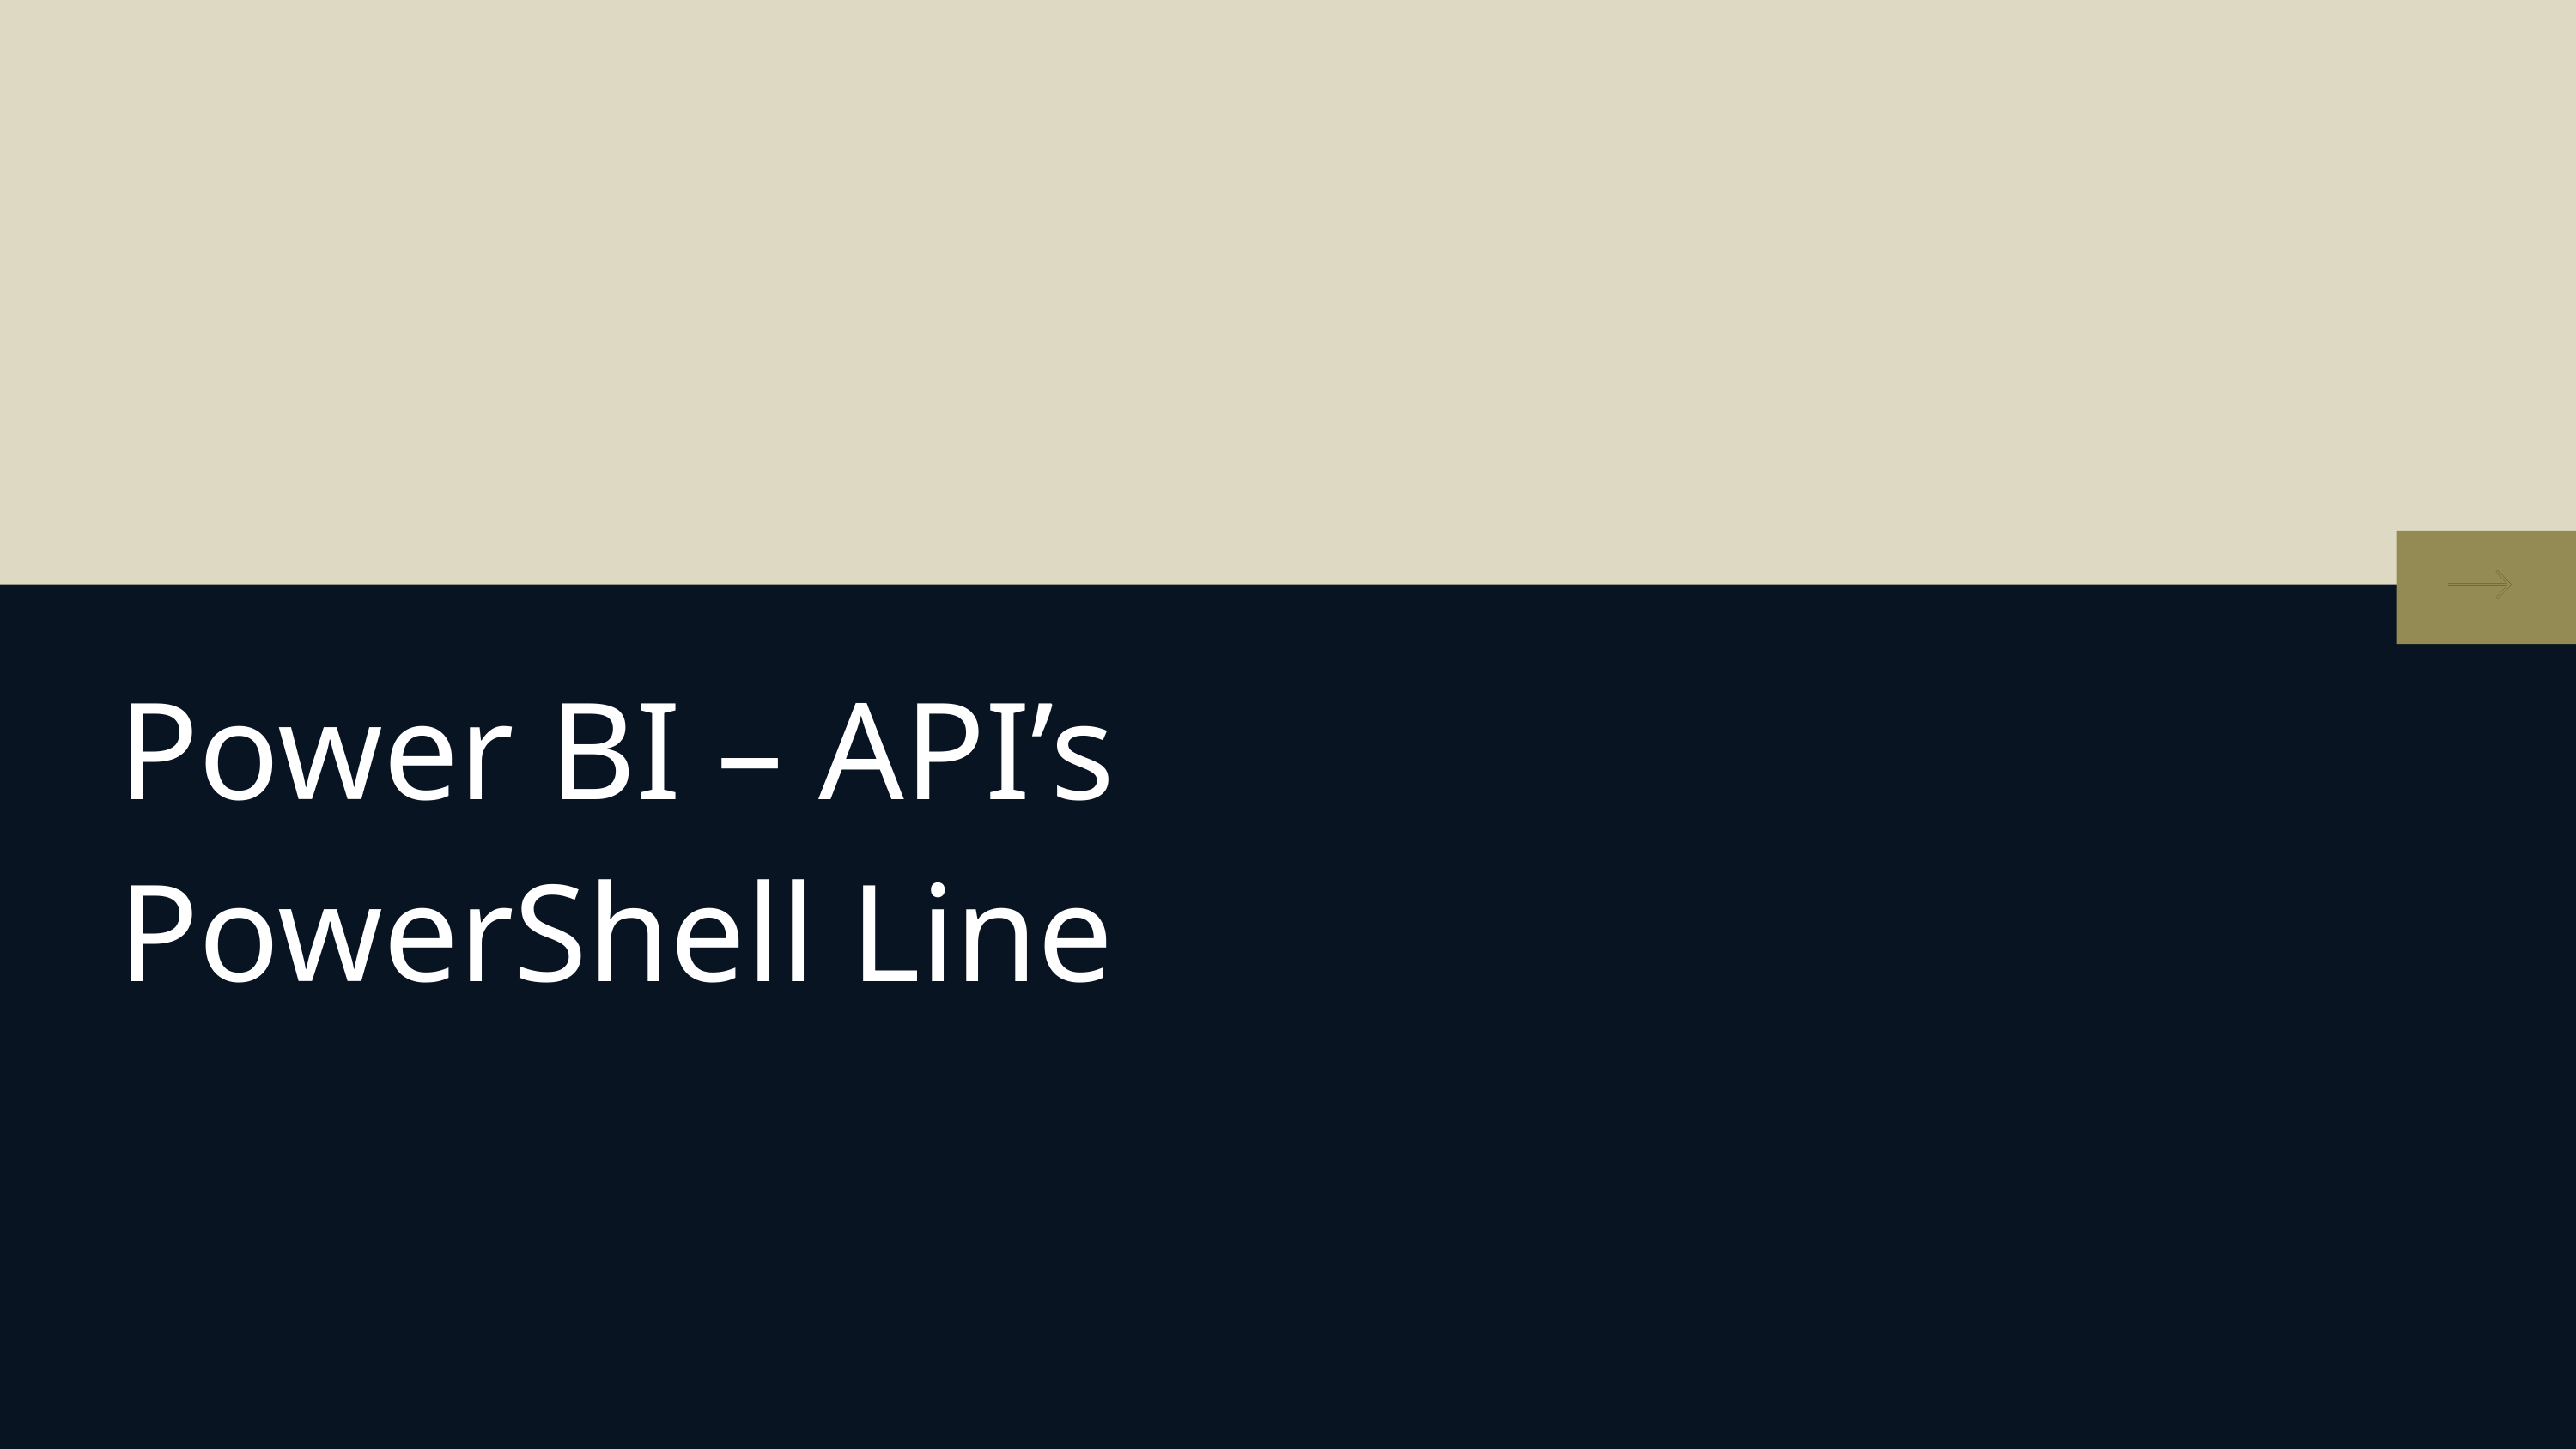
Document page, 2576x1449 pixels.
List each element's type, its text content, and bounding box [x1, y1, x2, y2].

text_box [0, 0, 2576, 586]
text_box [2396, 530, 2576, 645]
text_box Power BI – API’s PowerShell Line [118, 643, 2050, 1009]
